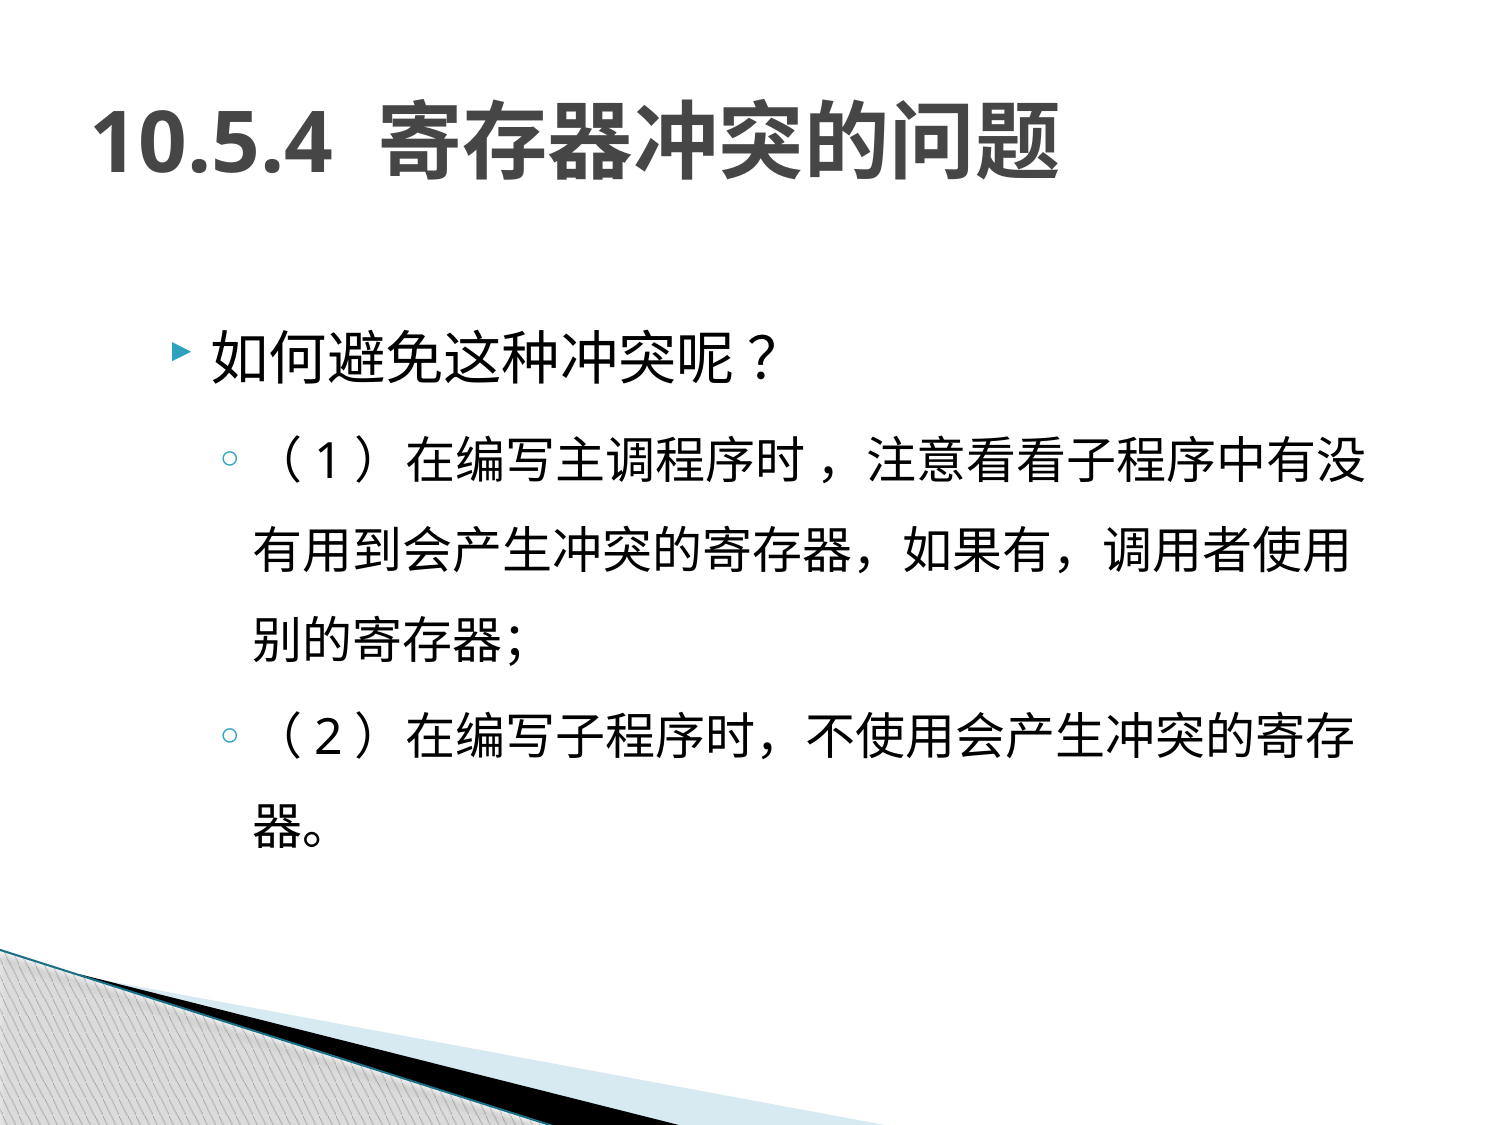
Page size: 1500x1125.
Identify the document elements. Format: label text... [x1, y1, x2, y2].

list 如何避免这种冲突呢 ？ （1）在编写主调程序时 ，注意看看子程序中有没有用到会产生冲突的寄存器，如果有，调用者使用别的寄存器； （2）在编写子程序时，不使用会产生冲突的寄存器。 [135, 278, 1388, 954]
title 10.5.4 寄存器冲突的问题 [75, 45, 1425, 233]
